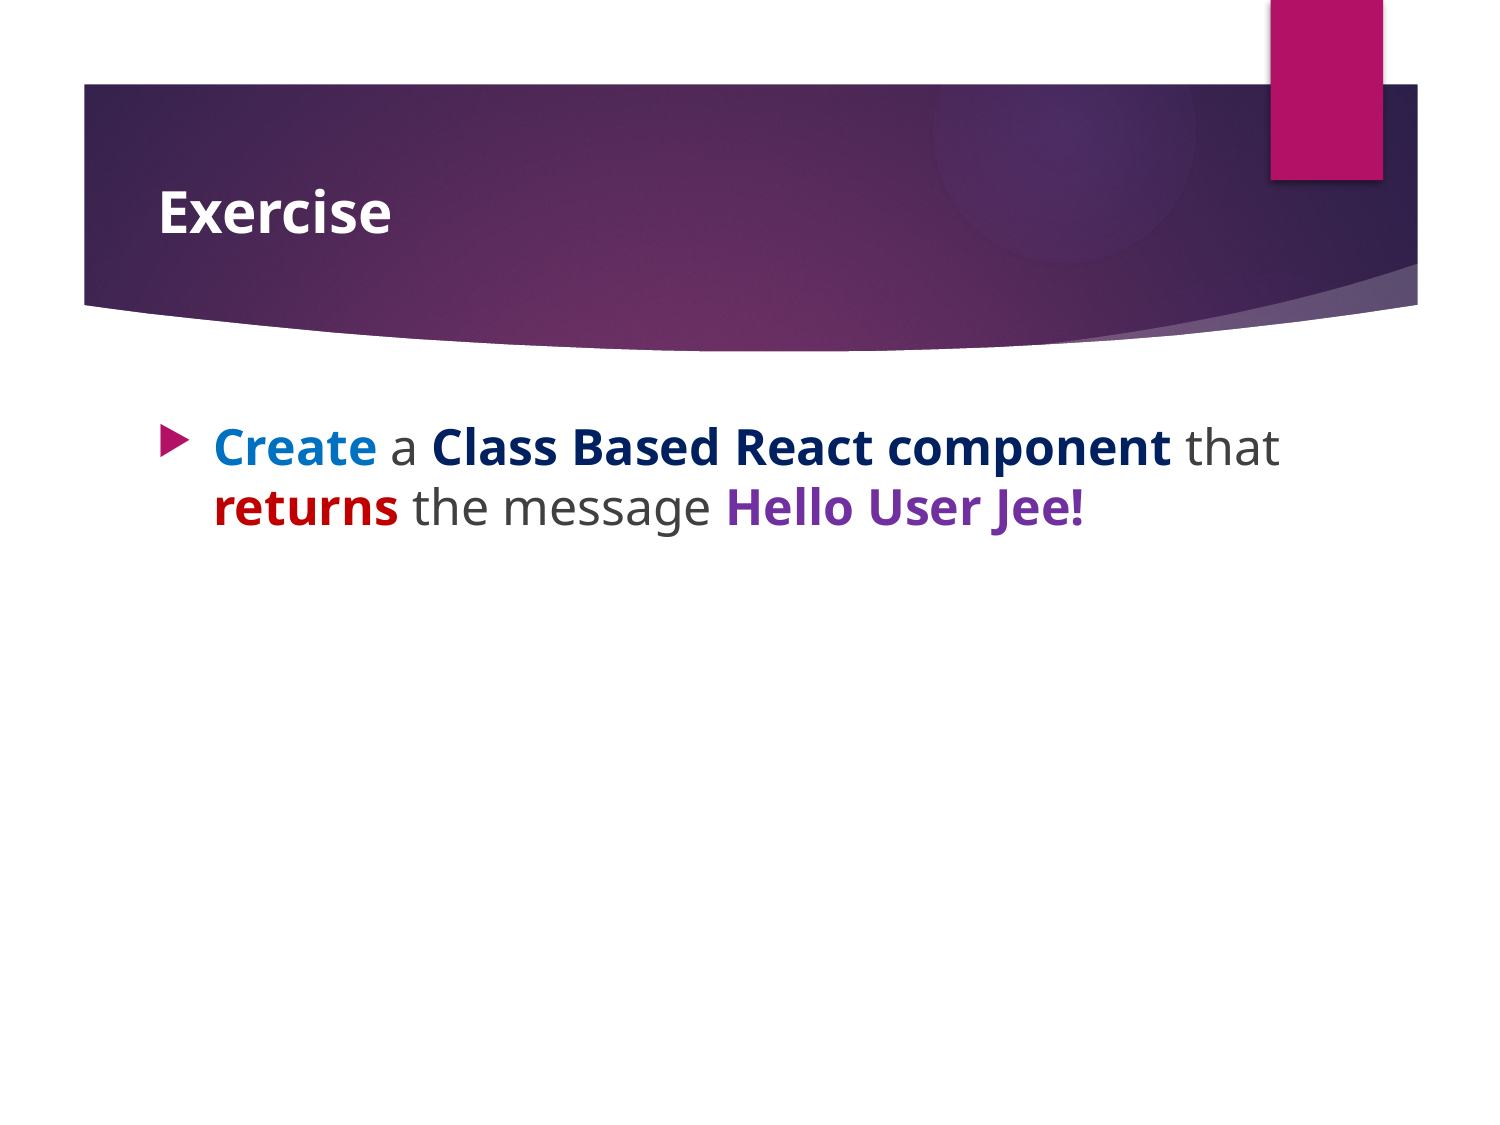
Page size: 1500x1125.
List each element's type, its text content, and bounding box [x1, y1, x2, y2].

title [46, 23, 1447, 186]
text_box Exercise [142, 152, 1183, 269]
list Create a Class Based React component that returns the message Hello User Jee! [141, 408, 1412, 1059]
